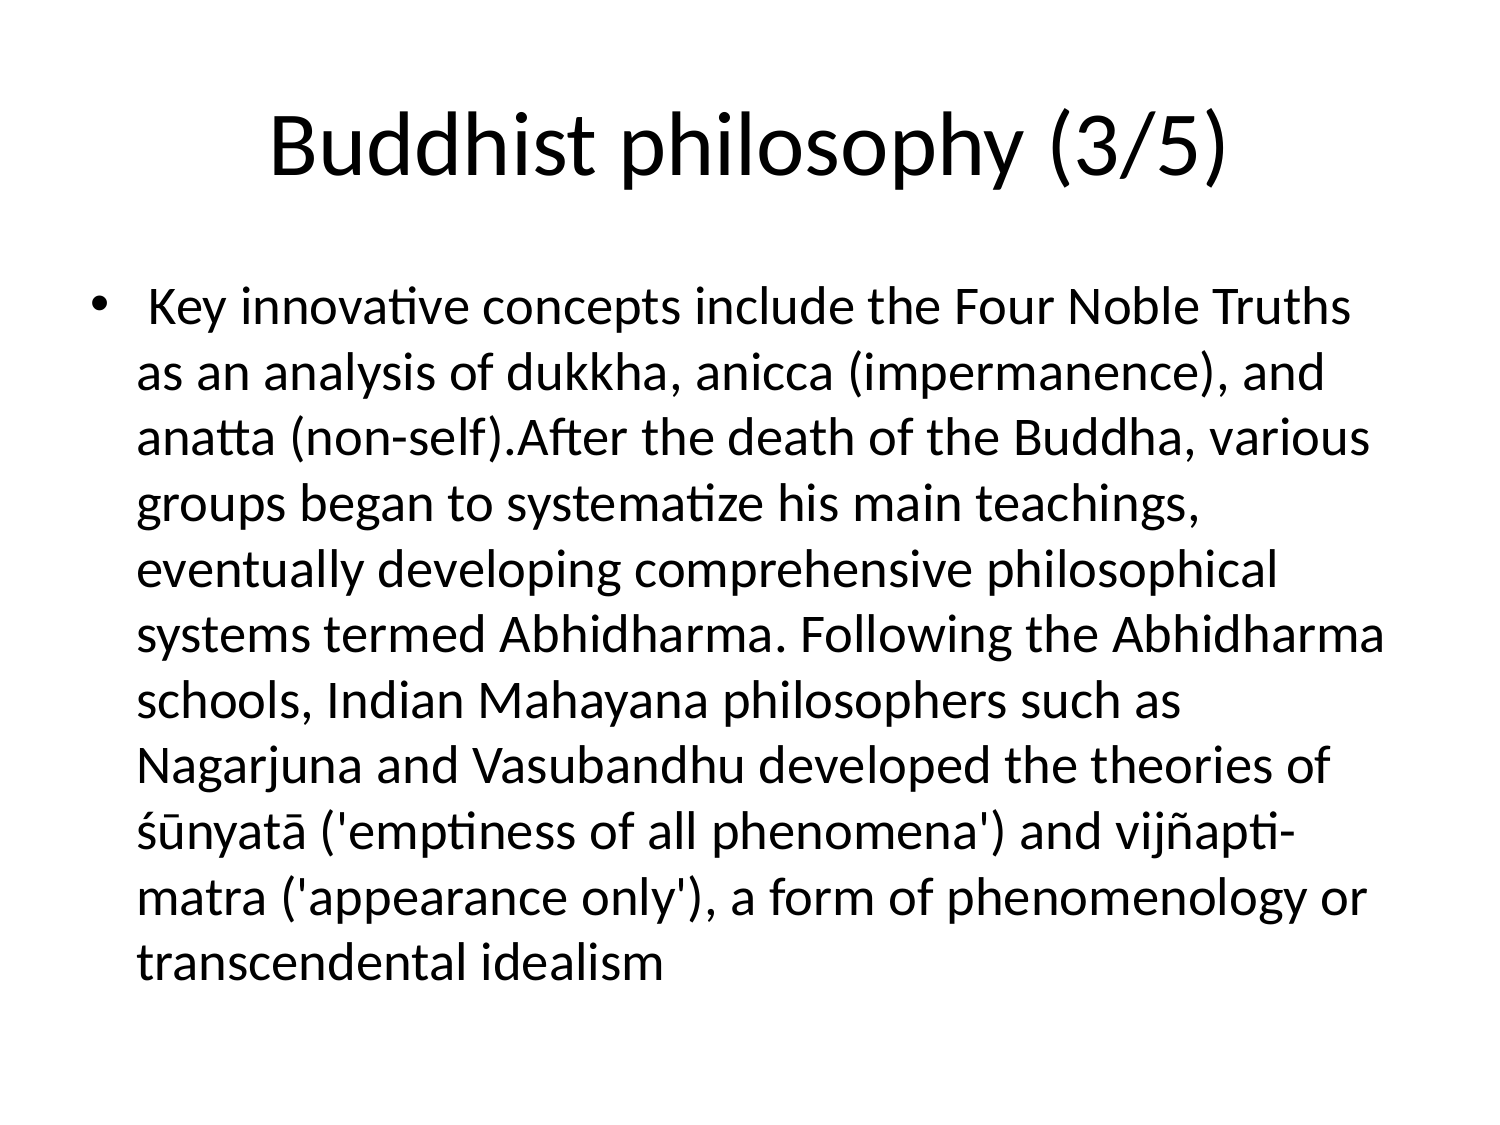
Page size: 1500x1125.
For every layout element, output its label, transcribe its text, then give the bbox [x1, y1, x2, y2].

list Key innovative concepts include the Four Noble Truths as an analysis of dukkha, anicca (impermanence), and anatta (non-self).After the death of the Buddha, various groups began to systematize his main teachings, eventually developing comprehensive philosophical systems termed Abhidharma. Following the Abhidharma schools, Indian Mahayana philosophers such as Nagarjuna and Vasubandhu developed the theories of śūnyatā ('emptiness of all phenomena') and vijñapti-matra ('appearance only'), a form of phenomenology or transcendental idealism [75, 262, 1425, 1005]
title Buddhist philosophy (3/5) [75, 45, 1425, 233]
